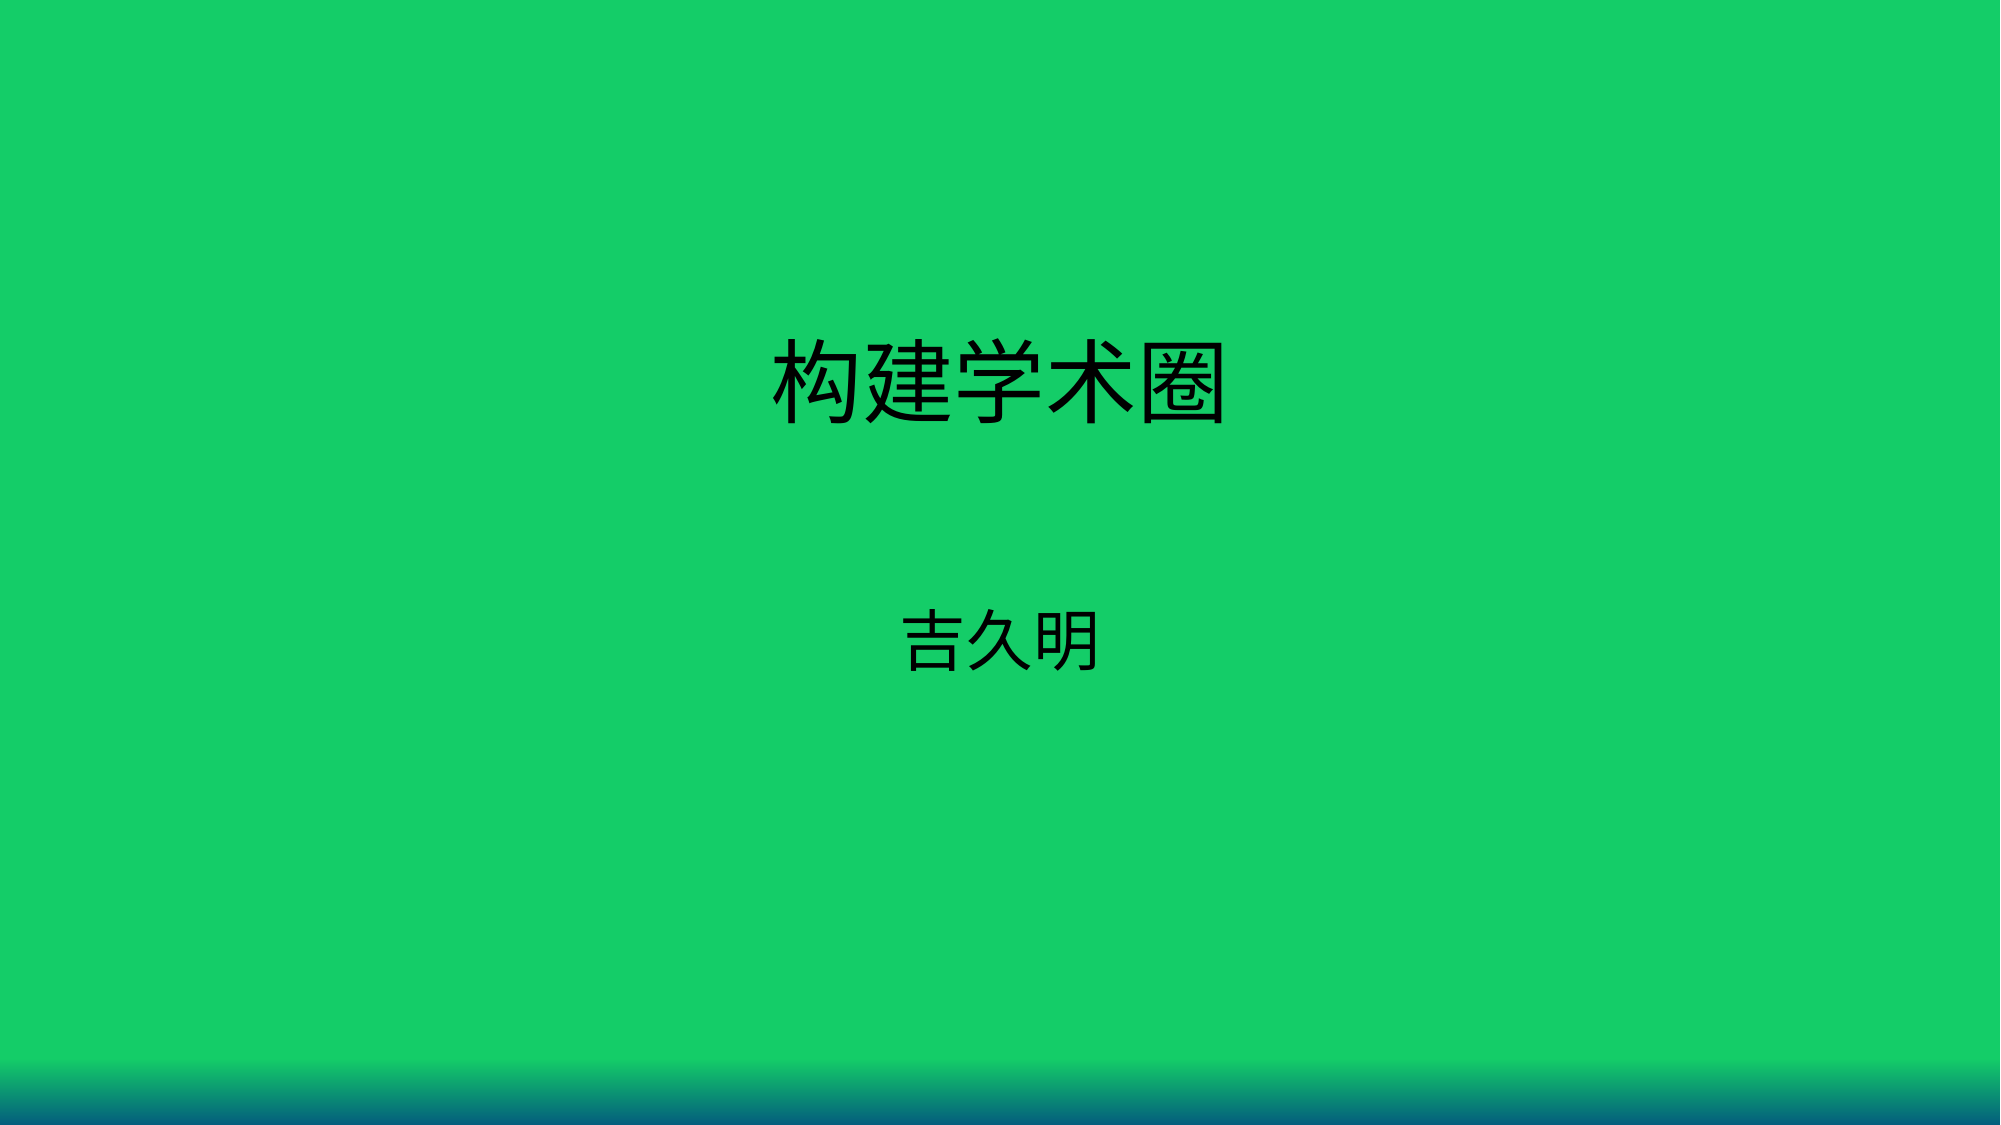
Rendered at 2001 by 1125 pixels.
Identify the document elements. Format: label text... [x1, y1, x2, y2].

title 构建学术圈 [249, 183, 1751, 576]
subtitle 吉久明 [249, 590, 1751, 863]
